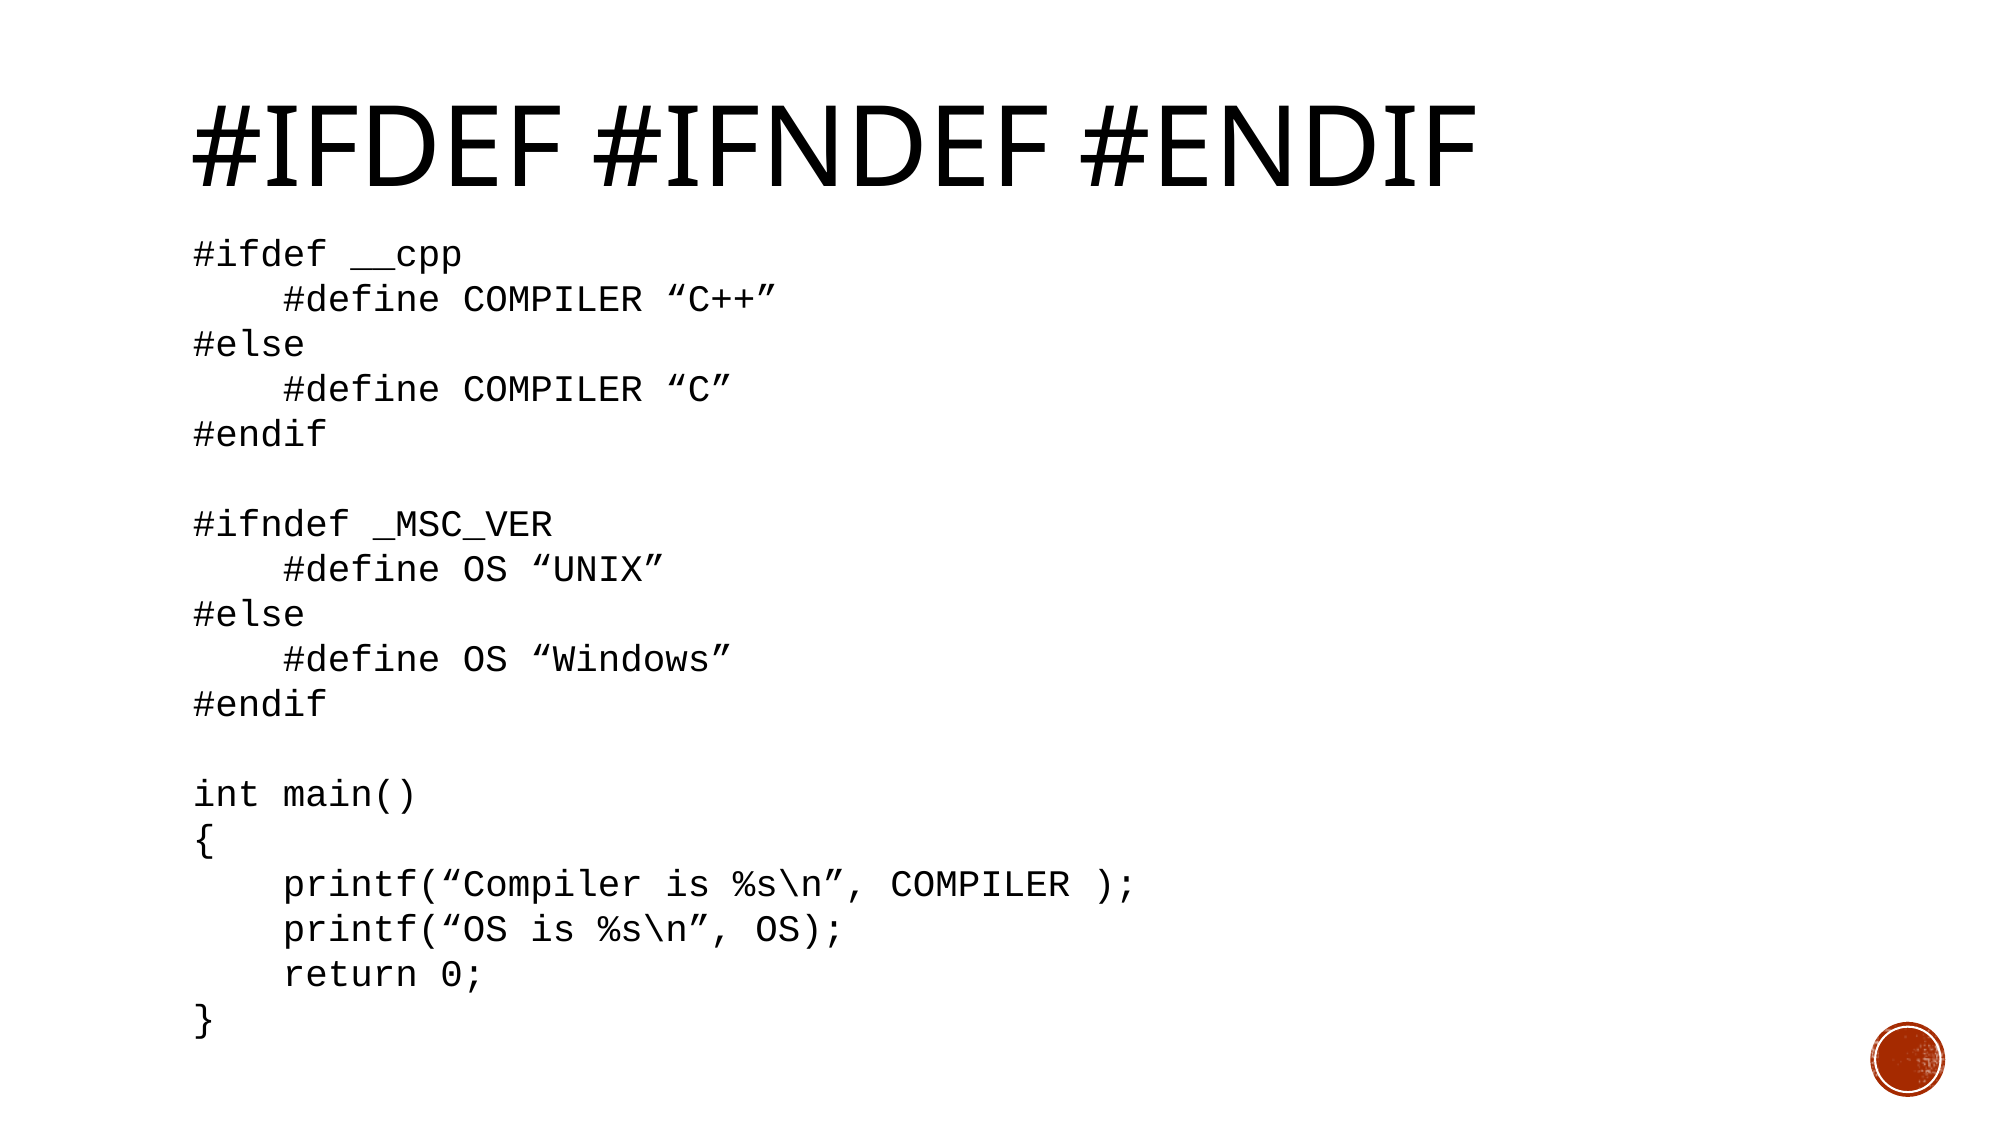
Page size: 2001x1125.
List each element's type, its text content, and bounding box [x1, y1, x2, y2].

text_box #ifdef __cpp #define COMPILER “C++” #else #define COMPILER “C” #endif #ifndef _MSC_VER #define OS “UNIX” #else #define OS “Windows” #endif int main() { printf(“Compiler is %s\n”, COMPILER ); printf(“OS is %s\n”, OS); return 0; } [178, 221, 1153, 1047]
title #ifdef #ifndef #endif [175, 79, 1826, 222]
